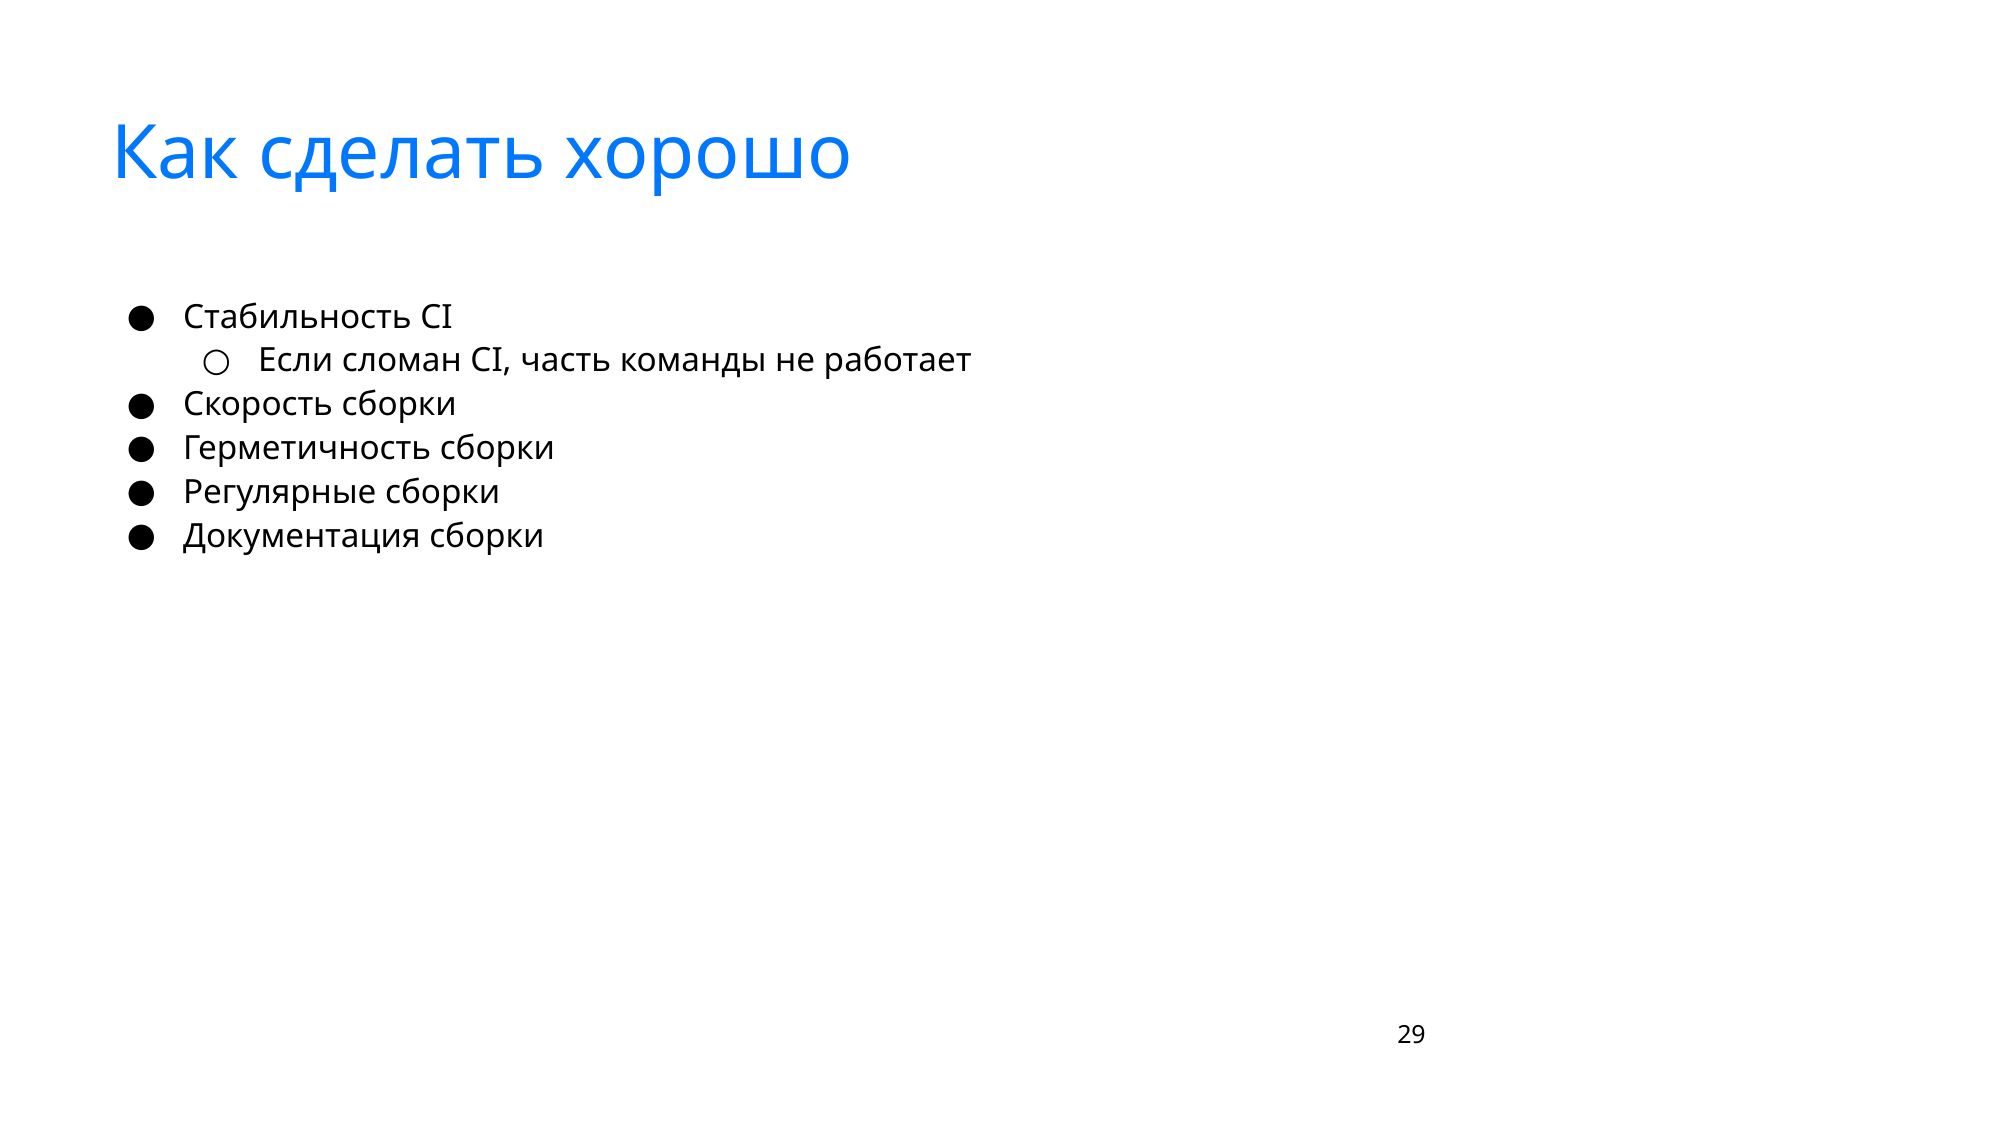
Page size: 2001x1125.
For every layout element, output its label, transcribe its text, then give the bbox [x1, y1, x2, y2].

slide_number ‹#› [966, 1021, 1434, 1125]
list Стабильность CI Если сломан CI, часть команды не работает Скорость сборки Герметичность сборки Регулярные сборки Документация сборки [108, 290, 1892, 1021]
title Как сделать хорошо [111, 113, 1892, 220]
